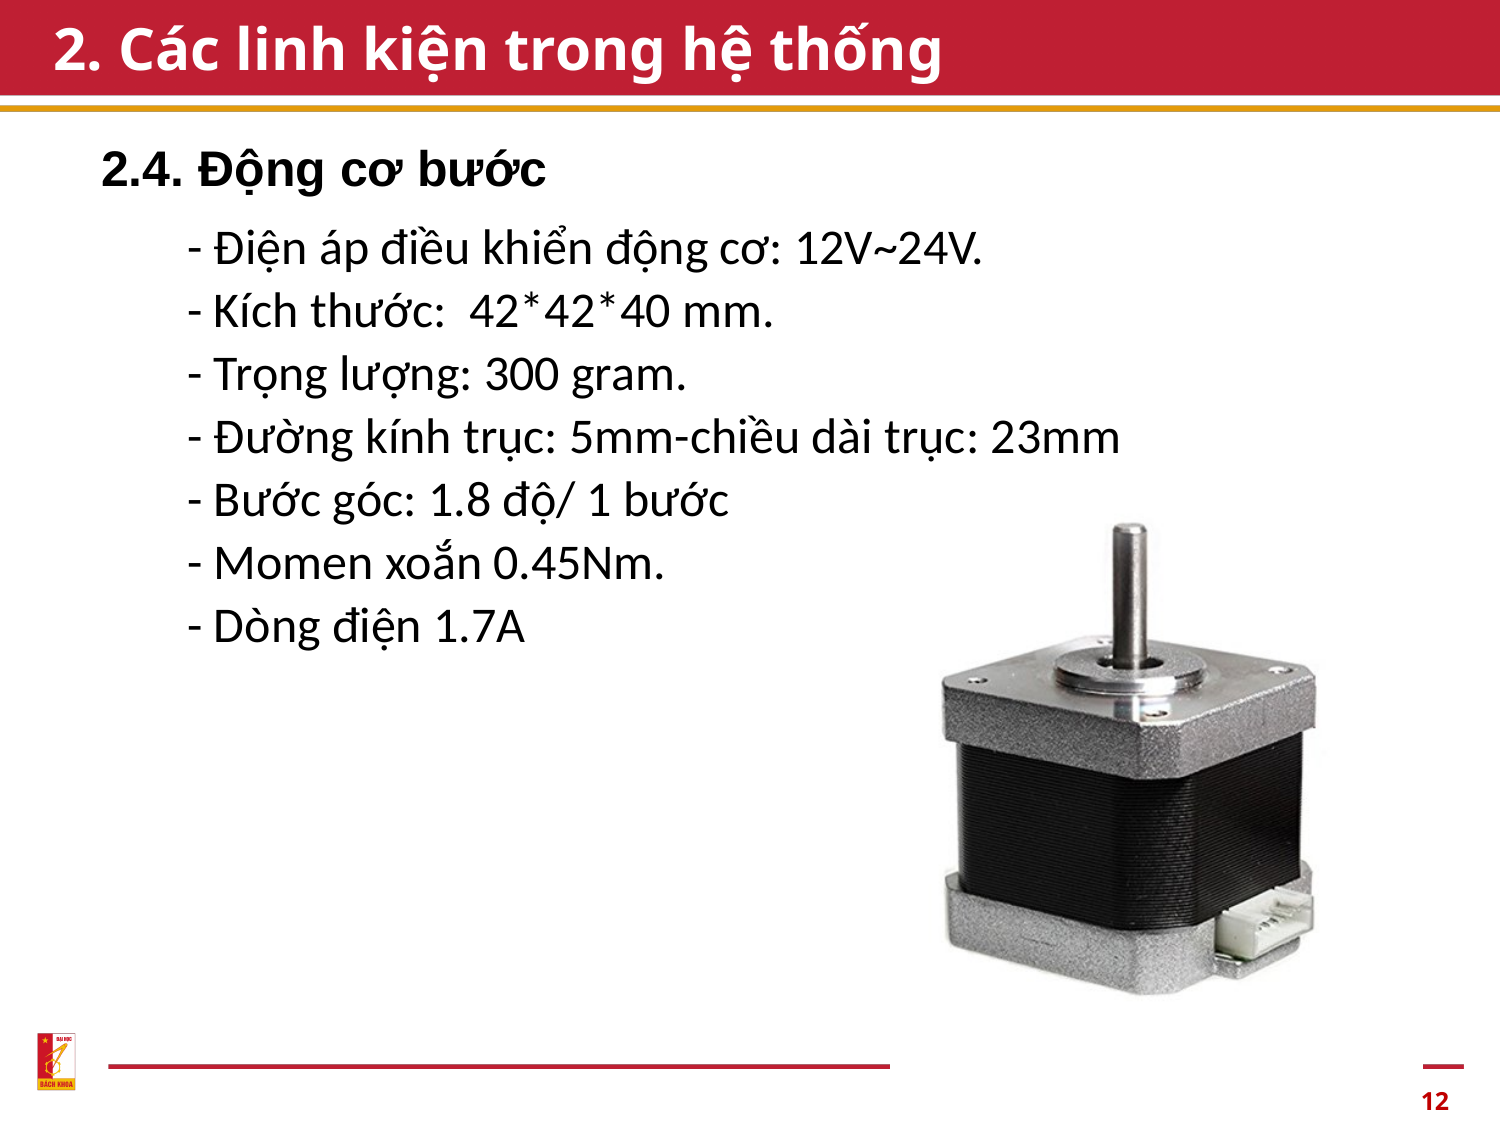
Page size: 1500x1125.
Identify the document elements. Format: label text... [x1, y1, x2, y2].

text_box - Điện áp điều khiển động cơ: 12V~24V. - Kích thước: 42*42*40 mm. - Trọng lượng: 300 gram. - Đường kính trục: 5mm-chiều dài trục: 23mm - Bước góc: 1.8 độ/ 1 bước - Momen xoắn 0.45Nm. - Dòng điện 1.7A [161, 204, 1157, 723]
slide_number 12 [1126, 1078, 1464, 1125]
text_box 2.4. Động cơ bước [86, 128, 1082, 204]
title 2. Các linh kiện trong hệ thống [38, 12, 1462, 87]
picture [0, 0, 1500, 1125]
